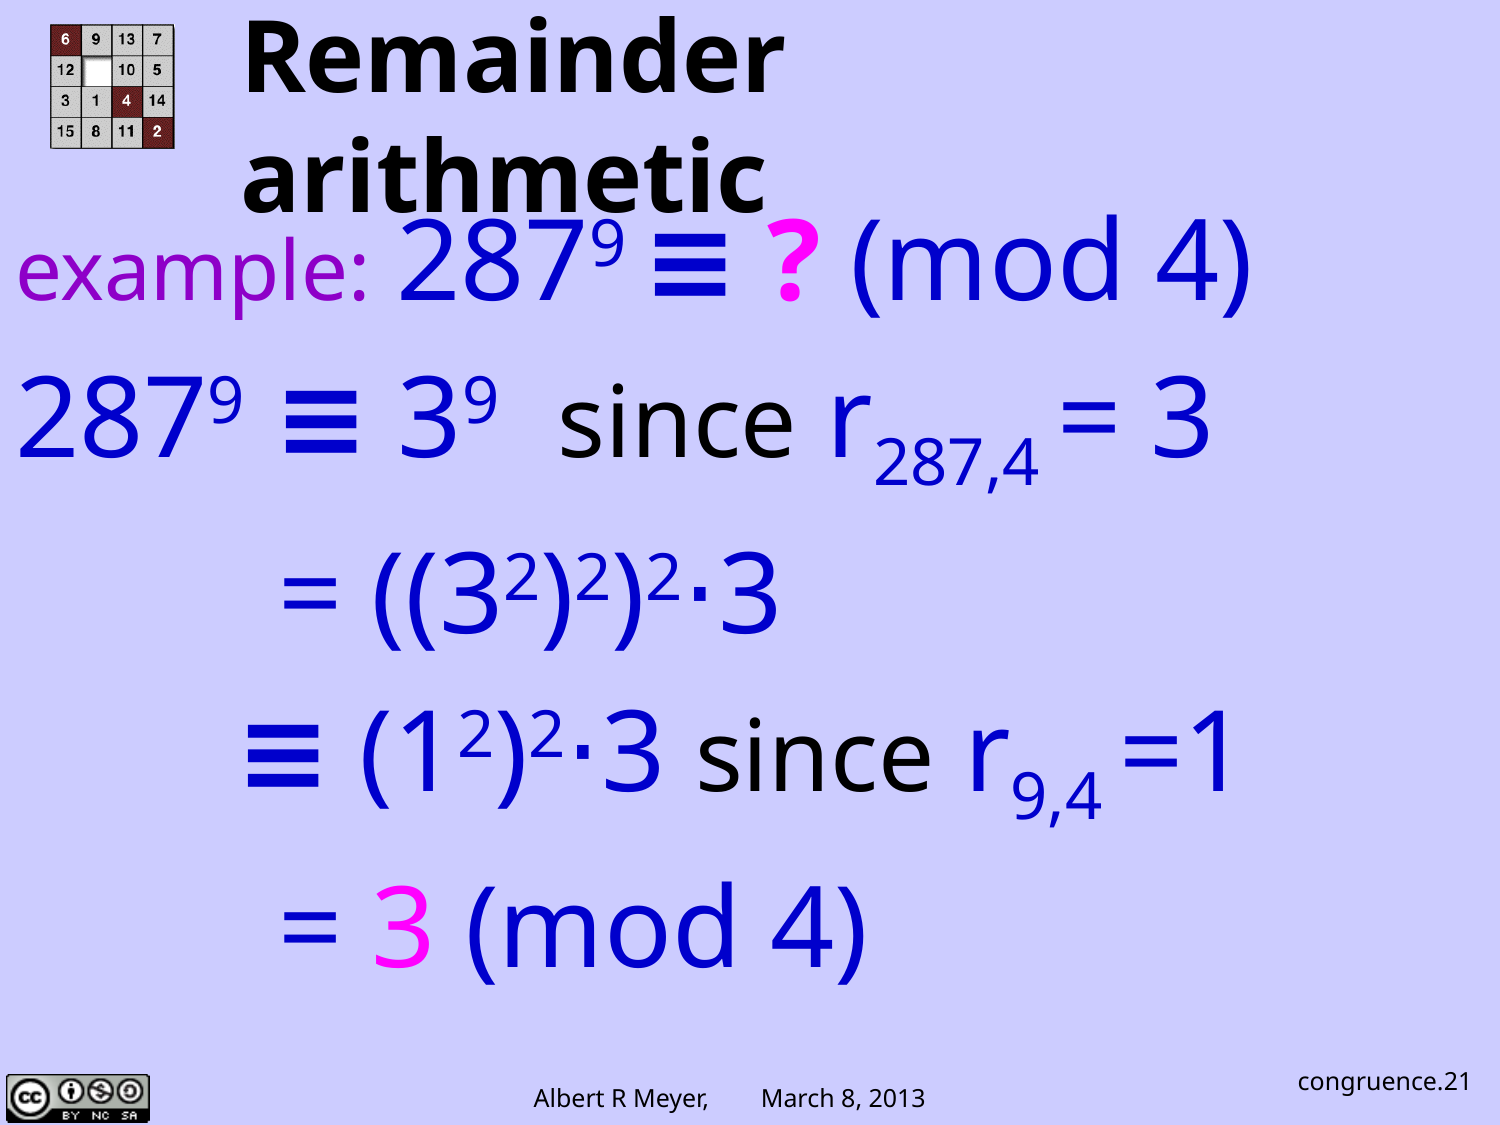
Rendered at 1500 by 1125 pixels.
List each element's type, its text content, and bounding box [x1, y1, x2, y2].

list example: 2879 ≡ ? (mod 4) 2879 ≡ 39 since r287,4 = 3 = ((32)2)2⋅3 ≡ (12)2⋅3 since r9,4 =1 = 3 (mod 4) [0, 179, 1476, 1026]
slide_number congruence.21 [1137, 1052, 1488, 1113]
picture [6, 1074, 150, 1123]
picture [50, 24, 175, 149]
text_box Remainder arithmetic [224, 12, 1338, 213]
